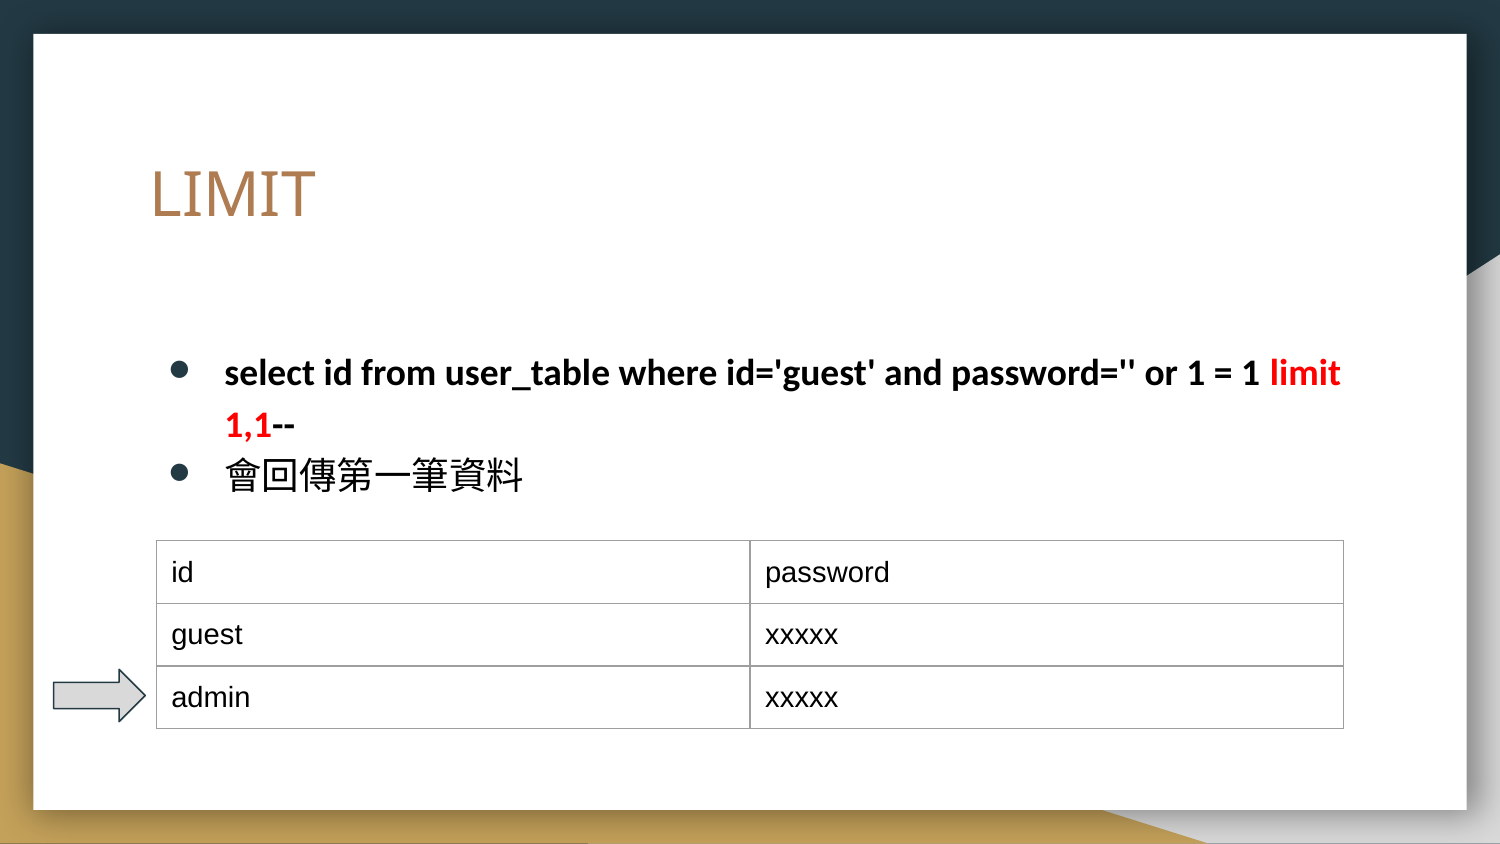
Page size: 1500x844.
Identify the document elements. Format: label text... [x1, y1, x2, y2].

table_cell xxxxx [751, 604, 1343, 665]
table_cell xxxxx [751, 667, 1343, 728]
table_header password [751, 541, 1343, 603]
table_cell admin [157, 667, 749, 728]
list select id from user_table where id='guest' and password='' or 1 = 1 limit 1,1-- 會回傳第一筆資料 [134, 326, 1366, 729]
text_box [53, 669, 146, 722]
table_header id [157, 541, 749, 603]
table_cell guest [157, 604, 749, 665]
title LIMIT [134, 138, 1366, 296]
